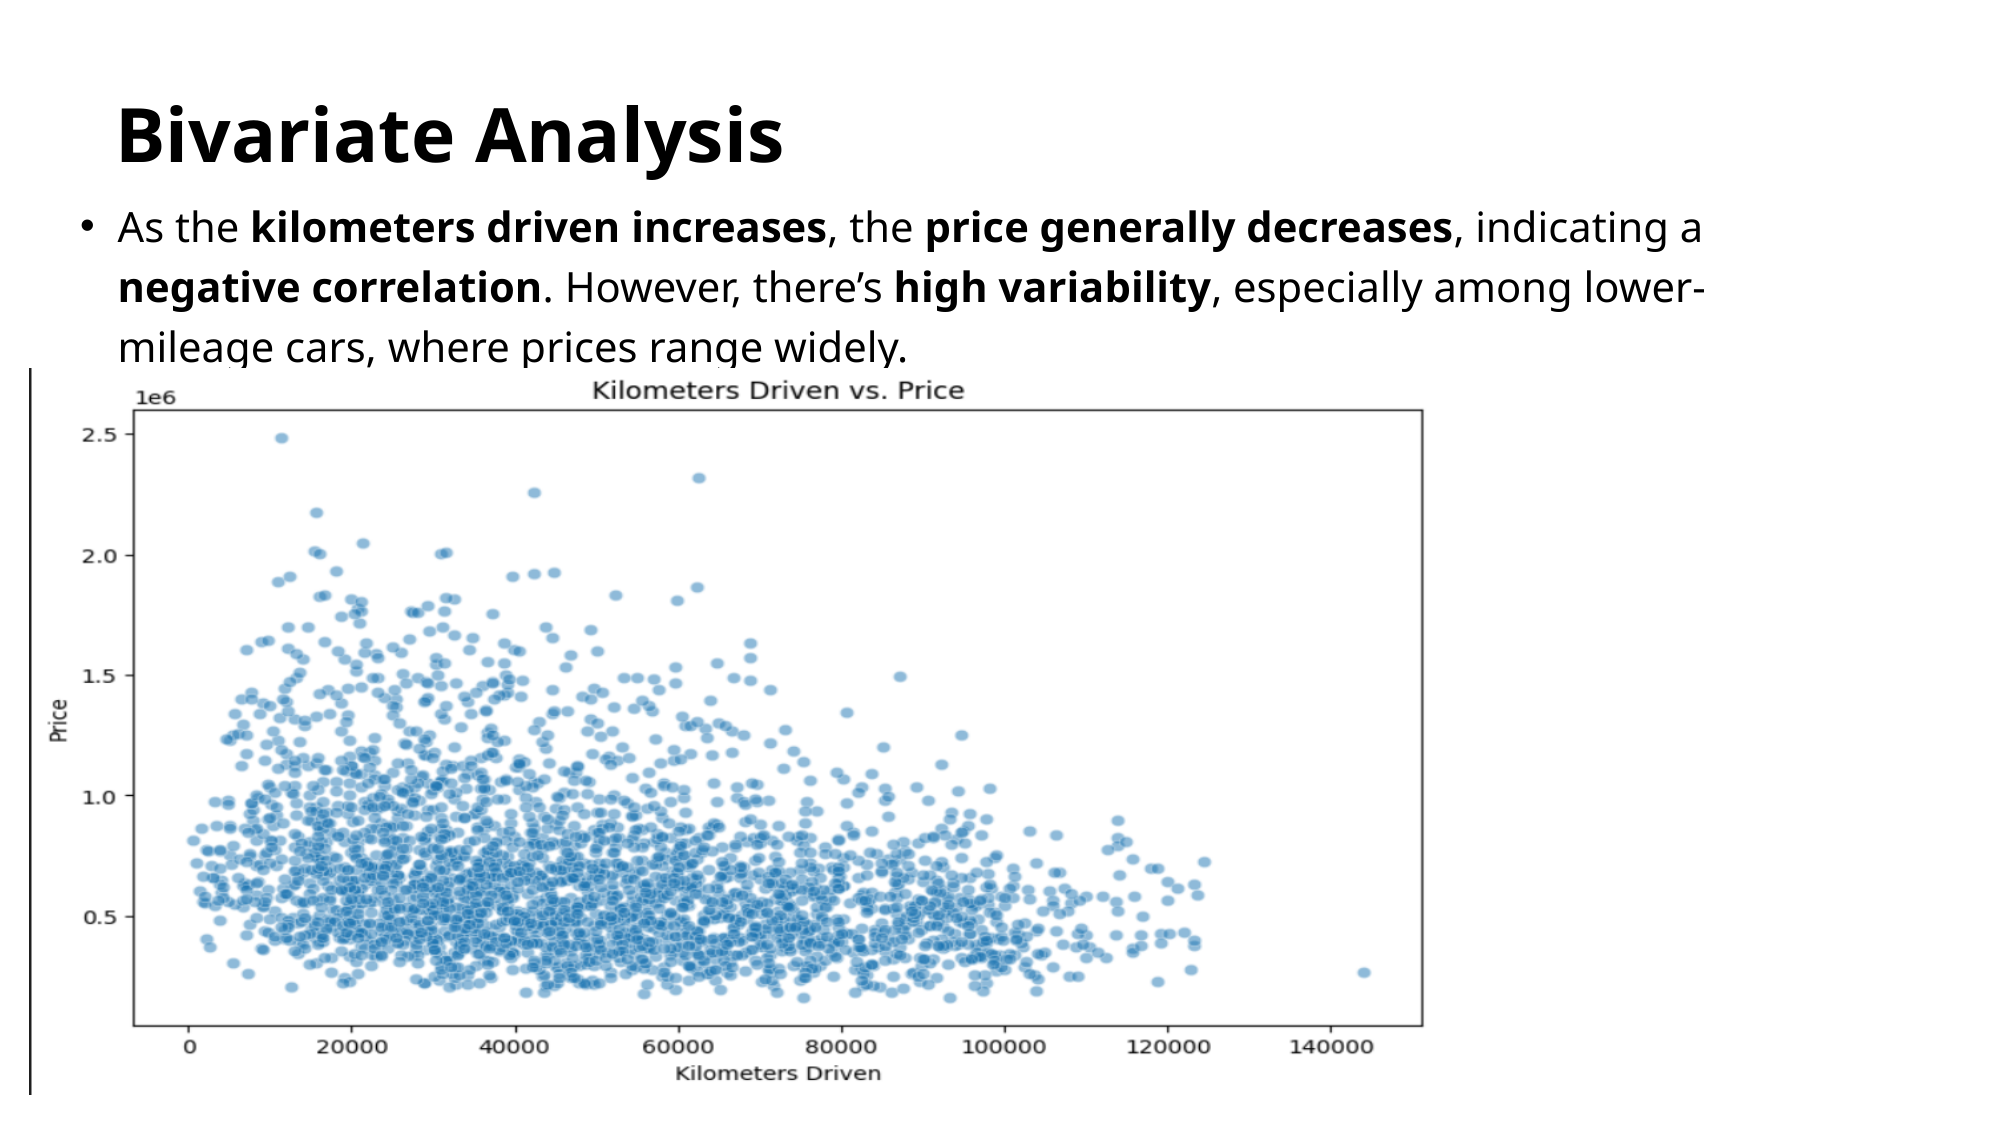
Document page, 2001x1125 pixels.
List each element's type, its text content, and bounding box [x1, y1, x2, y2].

list As the kilometers driven increases, the price generally decreases, indicating a negative correlation. However, there’s high variability, especially among lower-mileage cars, where prices range widely. [65, 182, 1813, 418]
picture [29, 368, 1437, 1095]
title Bivariate Analysis [100, 90, 1849, 276]
